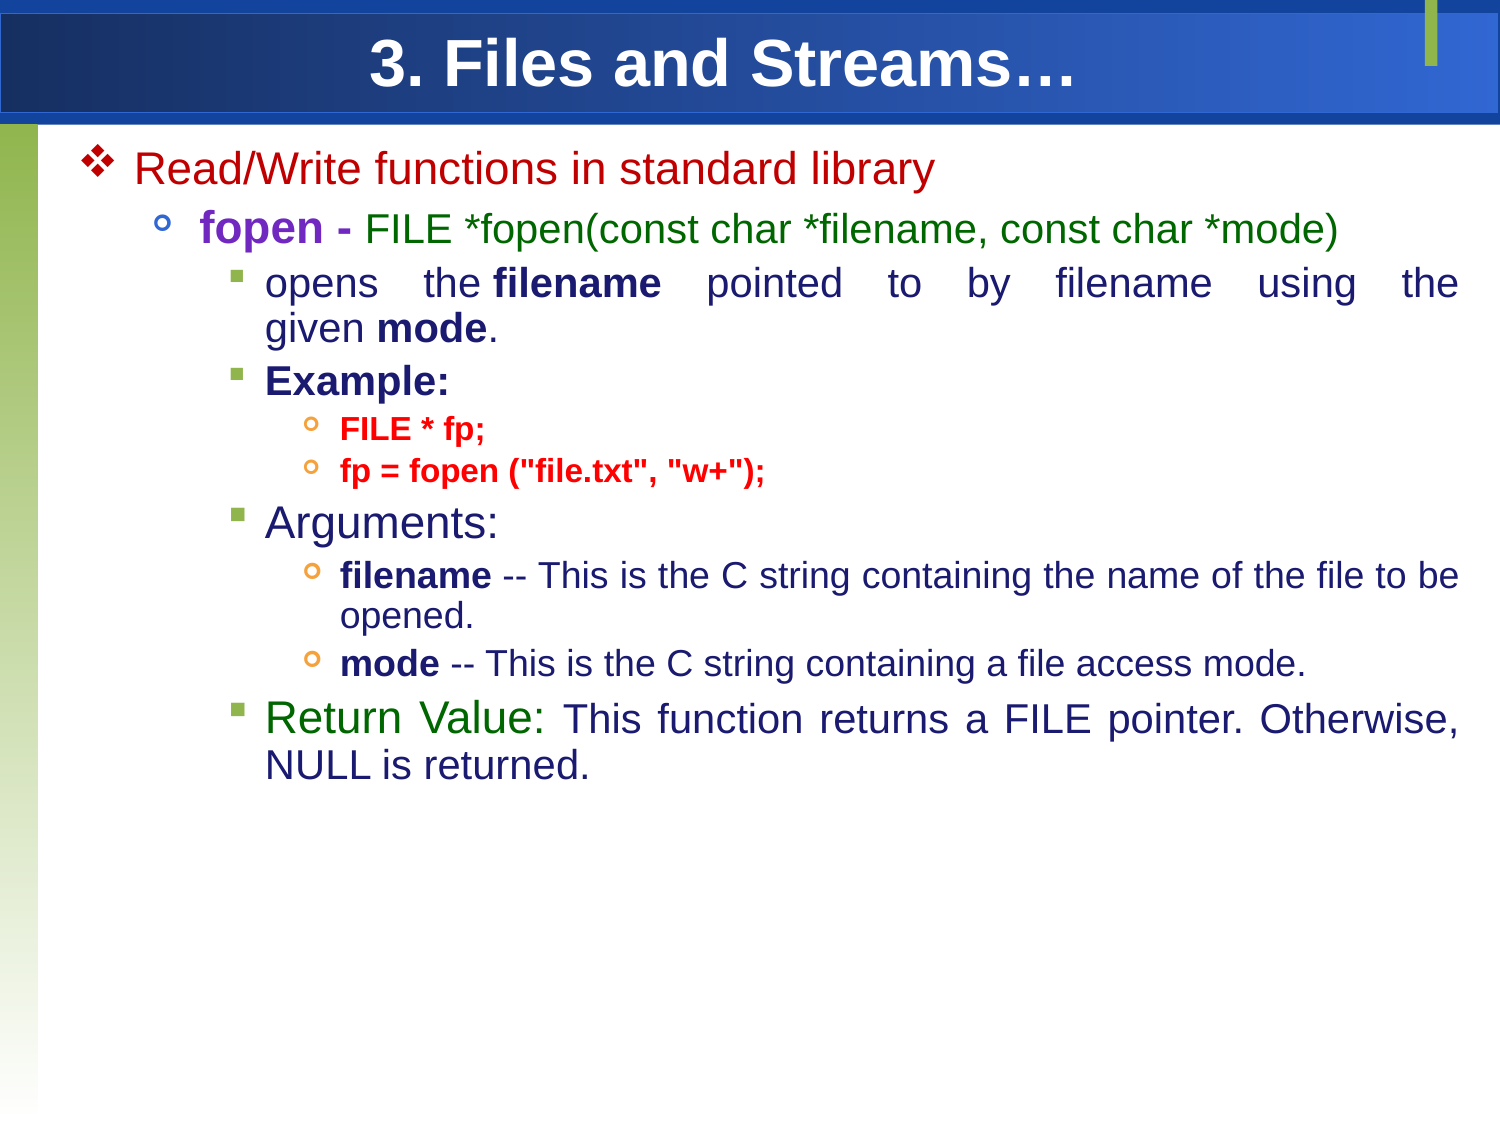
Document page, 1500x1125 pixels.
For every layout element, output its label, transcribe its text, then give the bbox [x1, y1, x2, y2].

list Read/Write functions in standard library fopen - FILE *fopen(const char *filename, const char *mode) opens the filename pointed to by filename using the given mode. Example: FILE * fp; fp = fopen ("file.txt", "w+"); Arguments: filename -- This is the C string containing the name of the file to be opened. mode -- This is the C string containing a file access mode. Return Value: This function returns a FILE pointer. Otherwise, NULL is returned. [62, 137, 1475, 850]
text_box 3. Files and Streams… [0, 12, 1475, 100]
